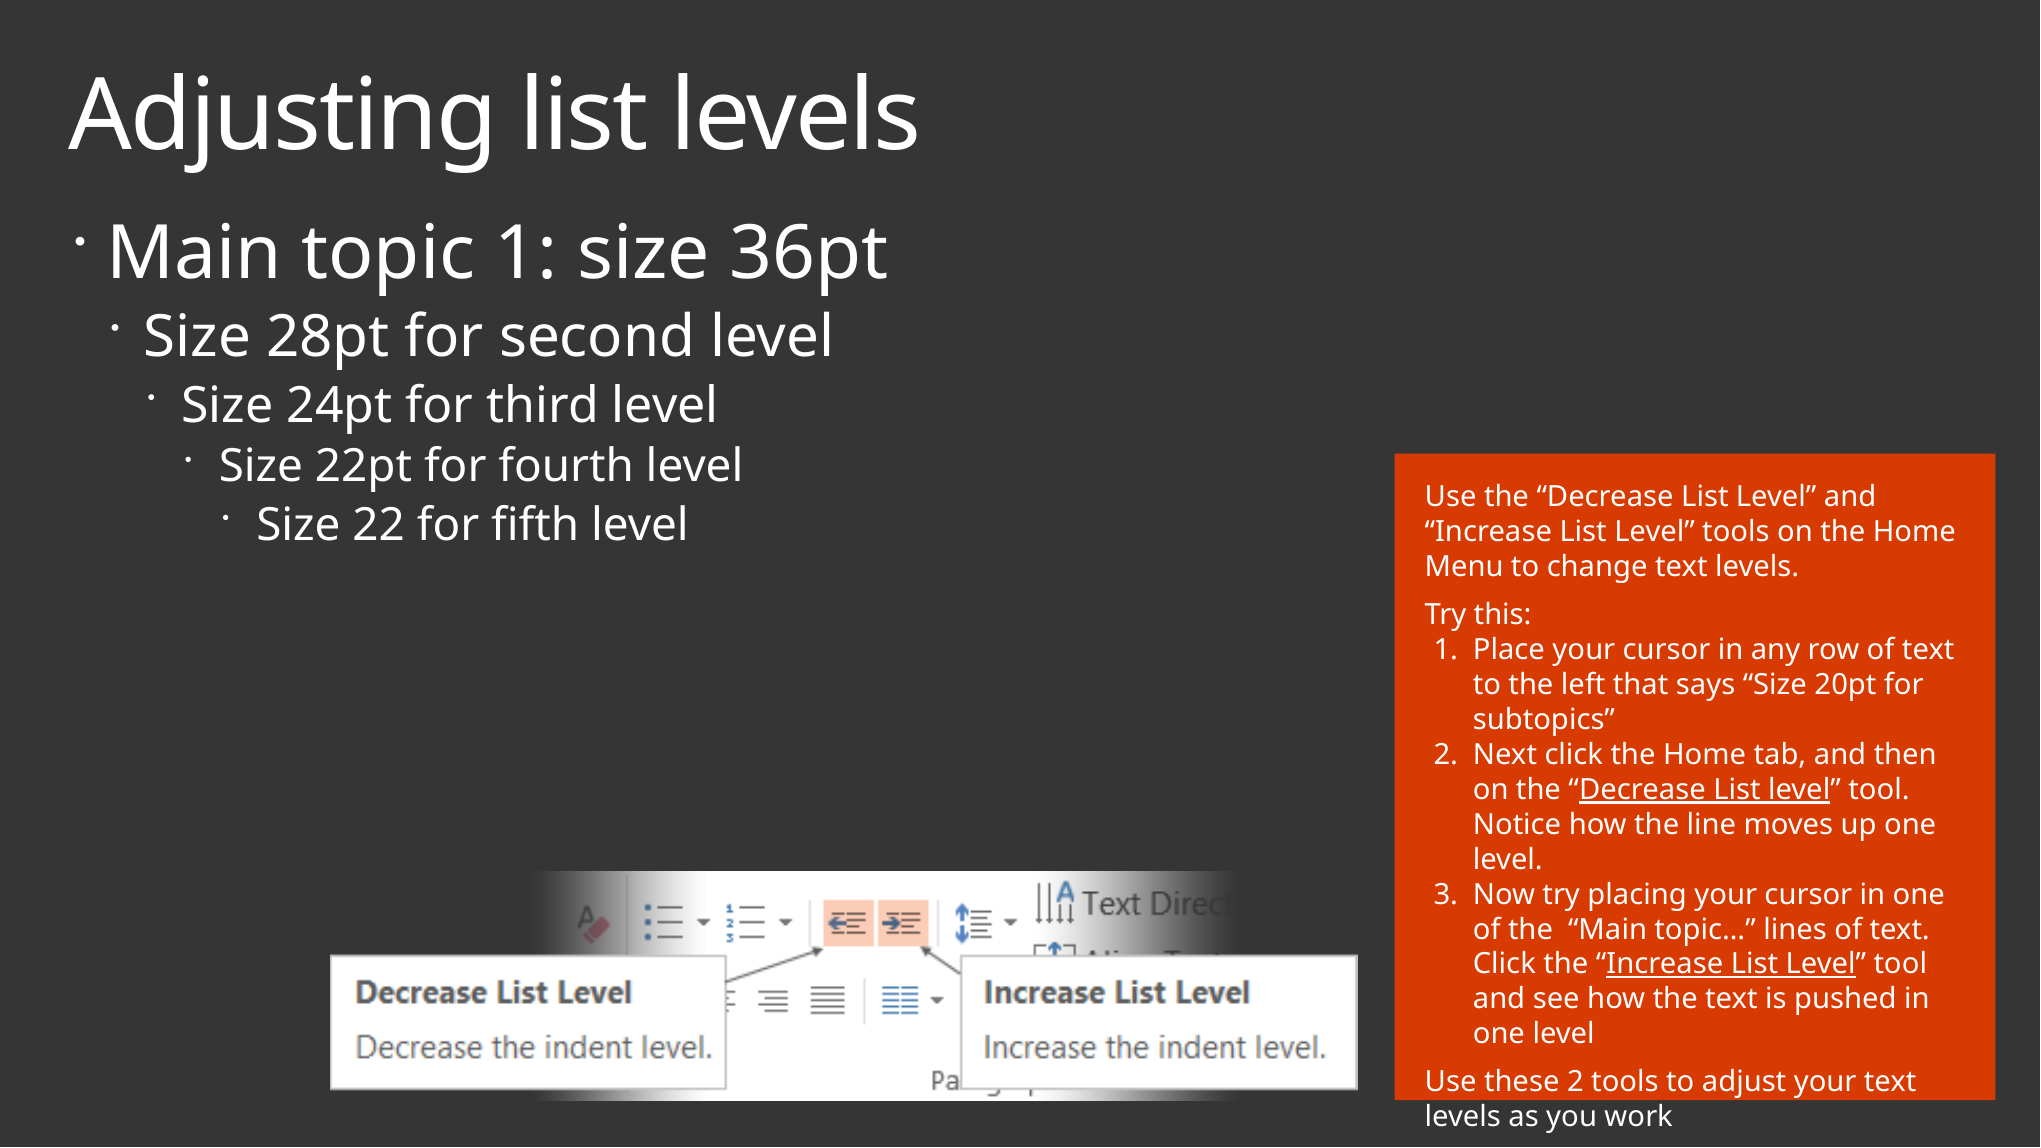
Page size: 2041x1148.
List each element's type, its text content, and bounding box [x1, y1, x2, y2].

text_box Use the “Decrease List Level” and “Increase List Level” tools on the Home Menu to change text levels. Try this: Place your cursor in any row of text to the left that says “Size 20pt for subtopics” Next click the Home tab, and then on the “Decrease List level” tool. Notice how the line moves up one level. Now try placing your cursor in one of the “Main topic…” lines of text. Click the “Increase List Level” tool and see how the text is pushed in one level Use these 2 tools to adjust your text levels as you work [1394, 453, 1996, 1101]
title Adjusting list levels [45, 48, 1996, 198]
list Main topic 1: size 36pt Size 28pt for second level Size 24pt for third level Size 22pt for fourth level Size 22 for fifth level [45, 198, 1996, 578]
picture [329, 870, 1358, 1101]
